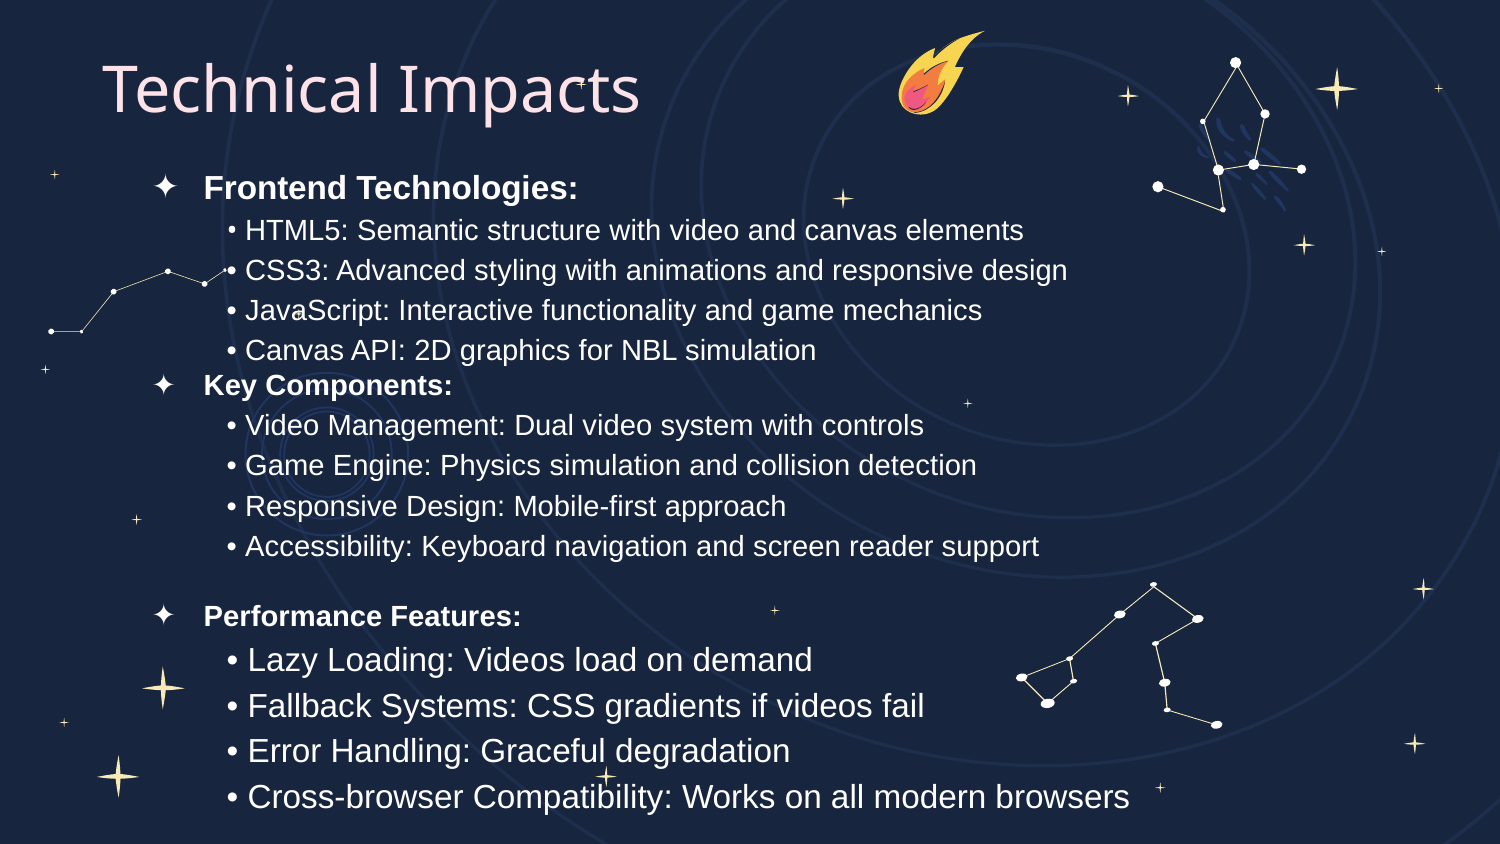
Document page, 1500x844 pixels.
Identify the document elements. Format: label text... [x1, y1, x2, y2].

text_box [131, 514, 142, 525]
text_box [41, 276, 232, 320]
text_box [142, 666, 185, 710]
text_box [832, 187, 854, 210]
text_box [1117, 85, 1139, 107]
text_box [892, 30, 986, 115]
title Technical Impacts [87, 40, 1352, 133]
text_box [1293, 234, 1315, 256]
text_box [245, 372, 409, 536]
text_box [1015, 590, 1212, 747]
list Frontend Technologies: • HTML5: Semantic structure with video and canvas elements • CSS3: Advanced styling with animations and responsive design • JavaScript: Interactive functionality and game mechanics • Canvas API: 2D graphics for NBL simulation Key Components: • Video Management: Dual video system with controls • Game Engine: Physics simulation and collision detection • Responsive Design: Mobile-first approach • Accessibility: Keyboard navigation and screen reader support Performance Features: • Lazy Loading: Videos load on demand • Fallback Systems: CSS gradients if videos fail • Error Handling: Graceful degradation • Cross-browser Compatibility: Works on all modern browsers [113, 150, 1312, 704]
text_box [1152, 56, 1307, 213]
